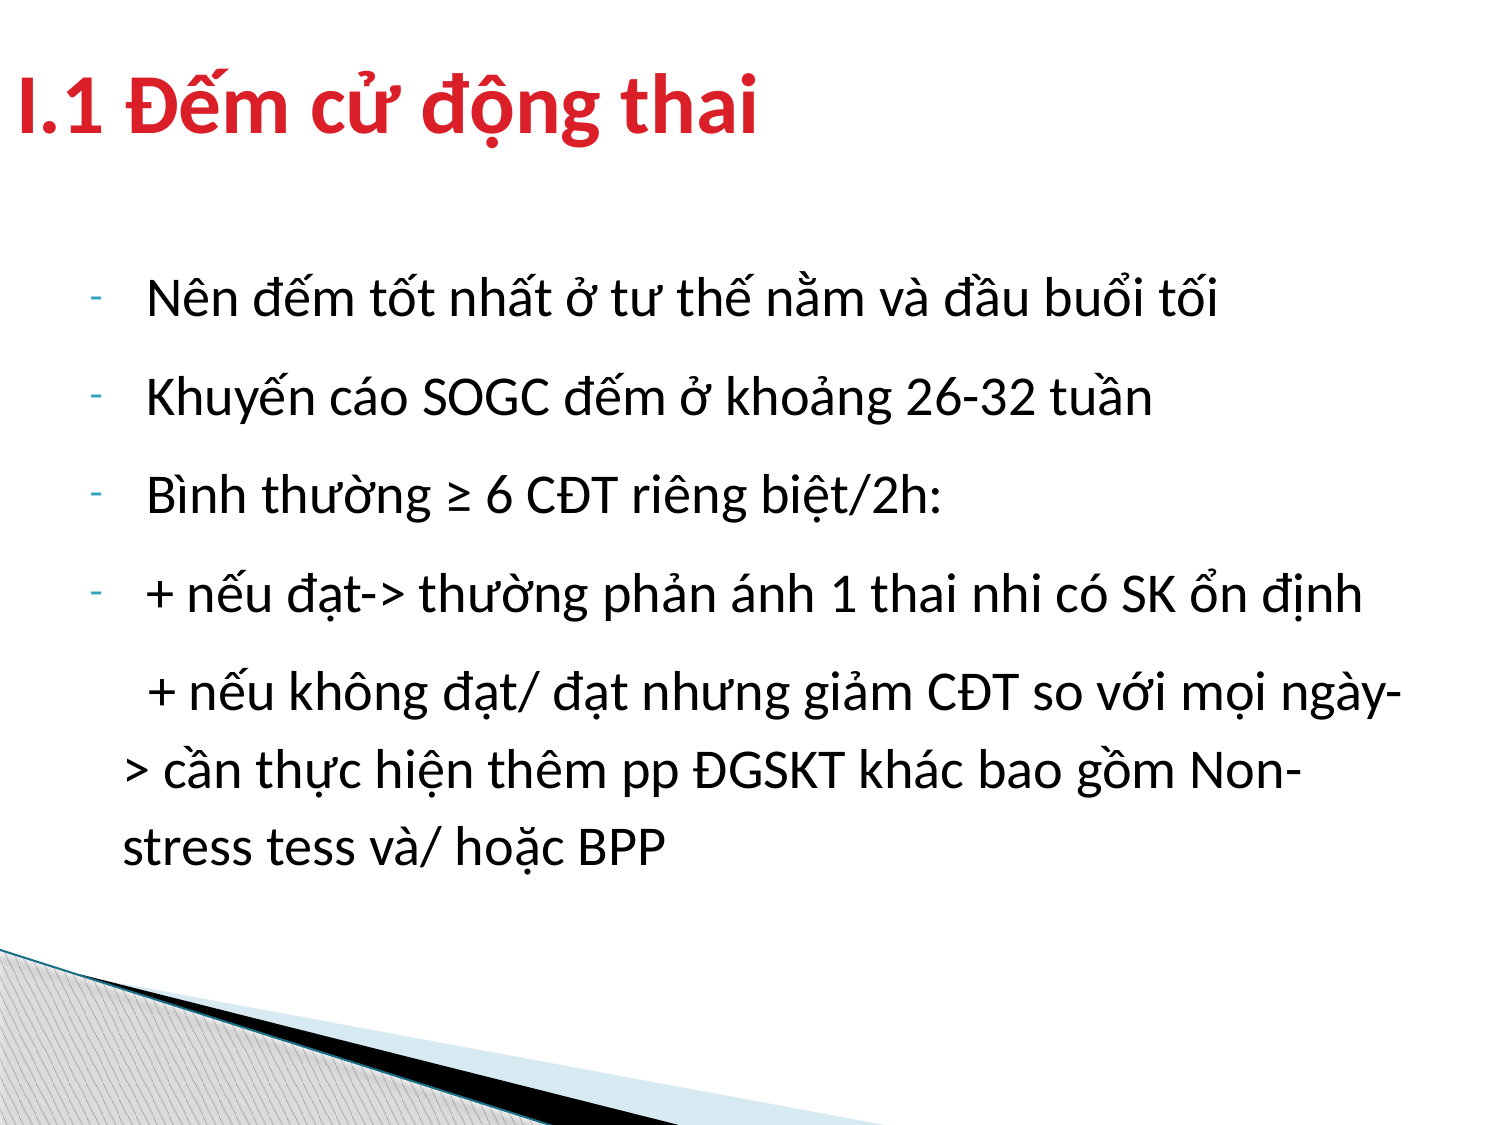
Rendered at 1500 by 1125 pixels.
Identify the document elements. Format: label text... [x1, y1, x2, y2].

list Nên đếm tốt nhất ở tư thế nằm và đầu buổi tối Khuyến cáo SOGC đếm ở khoảng 26-32 tuần Bình thường ≥ 6 CĐT riêng biệt/2h: + nếu đạt-> thường phản ánh 1 thai nhi có SK ổn định + nếu không đạt/ đạt nhưng giảm CĐT so với mọi ngày-> cần thực hiện thêm pp ĐGSKT khác bao gồm Non-stress tess và/ hoặc BPP [75, 243, 1425, 986]
title I.1 Đếm cử động thai [1, 5, 1352, 194]
